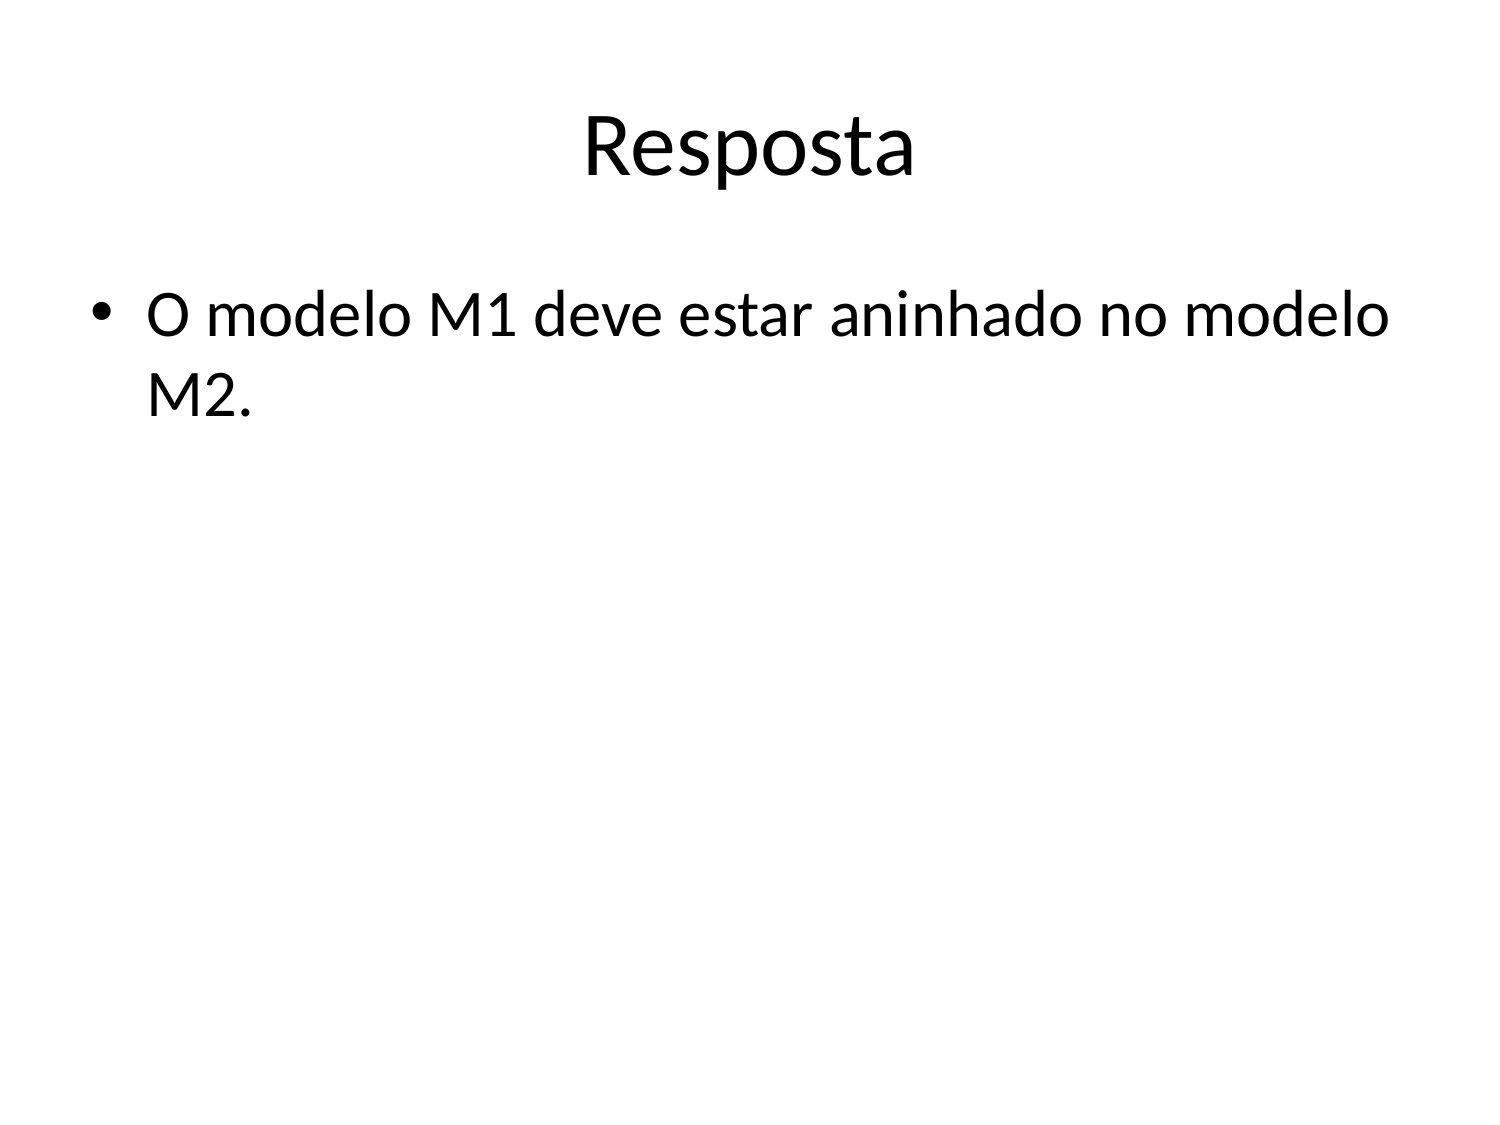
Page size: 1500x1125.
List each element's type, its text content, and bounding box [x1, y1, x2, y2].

title Resposta [75, 45, 1425, 233]
list O modelo M1 deve estar aninhado no modelo M2. [75, 262, 1425, 1005]
